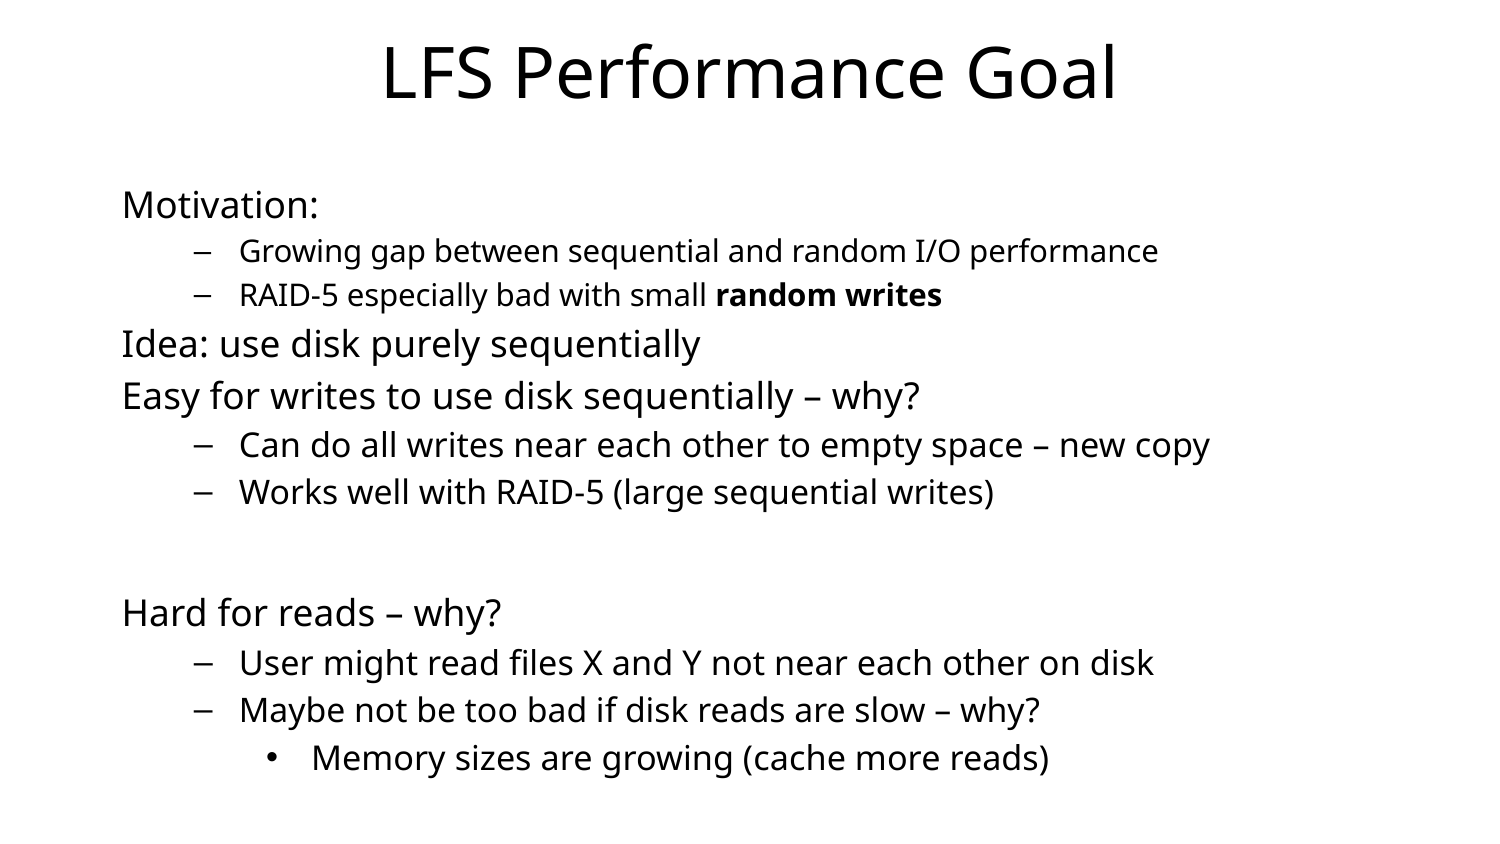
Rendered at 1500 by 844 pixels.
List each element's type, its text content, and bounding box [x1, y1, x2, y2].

title LFS Performance Goal [75, 0, 1425, 141]
list Motivation: Growing gap between sequential and random I/O performance RAID-5 especially bad with small random writes Idea: use disk purely sequentially Easy for writes to use disk sequentially – why? Can do all writes near each other to empty space – new copy Works well with RAID-5 (large sequential writes) Hard for reads – why? User might read files X and Y not near each other on disk Maybe not be too bad if disk reads are slow – why? Memory sizes are growing (cache more reads) [106, 173, 1392, 787]
